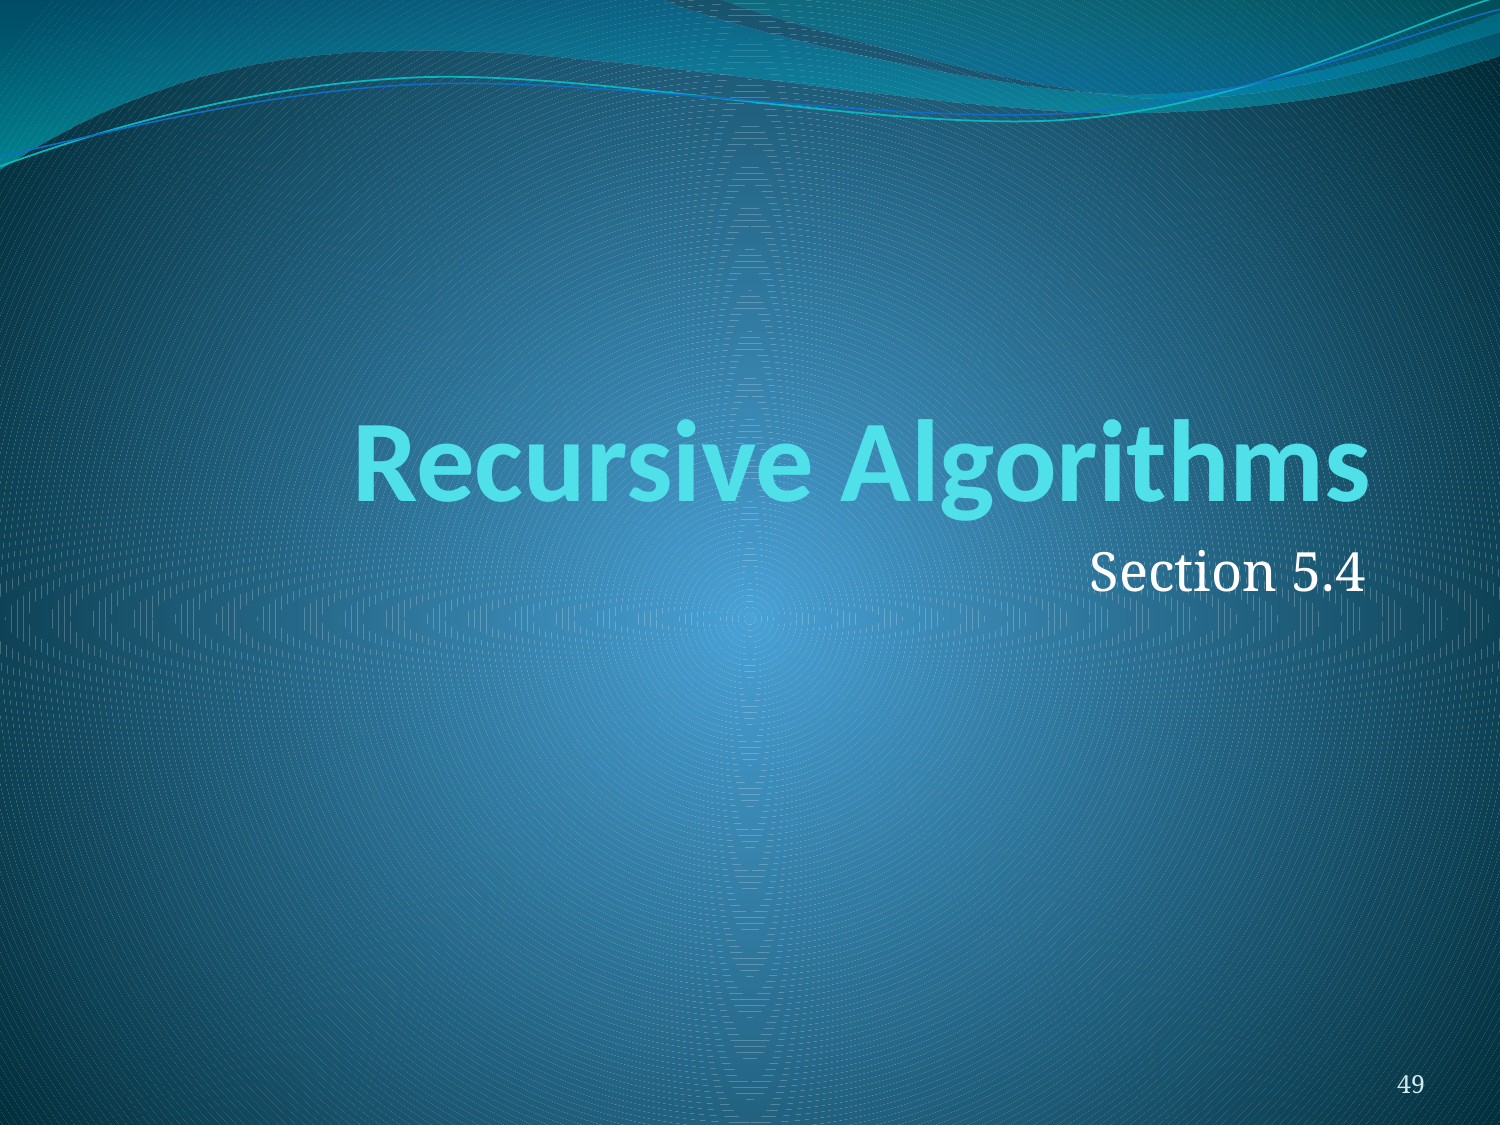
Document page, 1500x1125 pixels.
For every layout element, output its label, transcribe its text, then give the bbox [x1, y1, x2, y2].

slide_number 49 [1299, 1042, 1425, 1103]
subtitle Section 5.4 [87, 529, 1376, 818]
title Recursive Algorithms [87, 224, 1376, 525]
